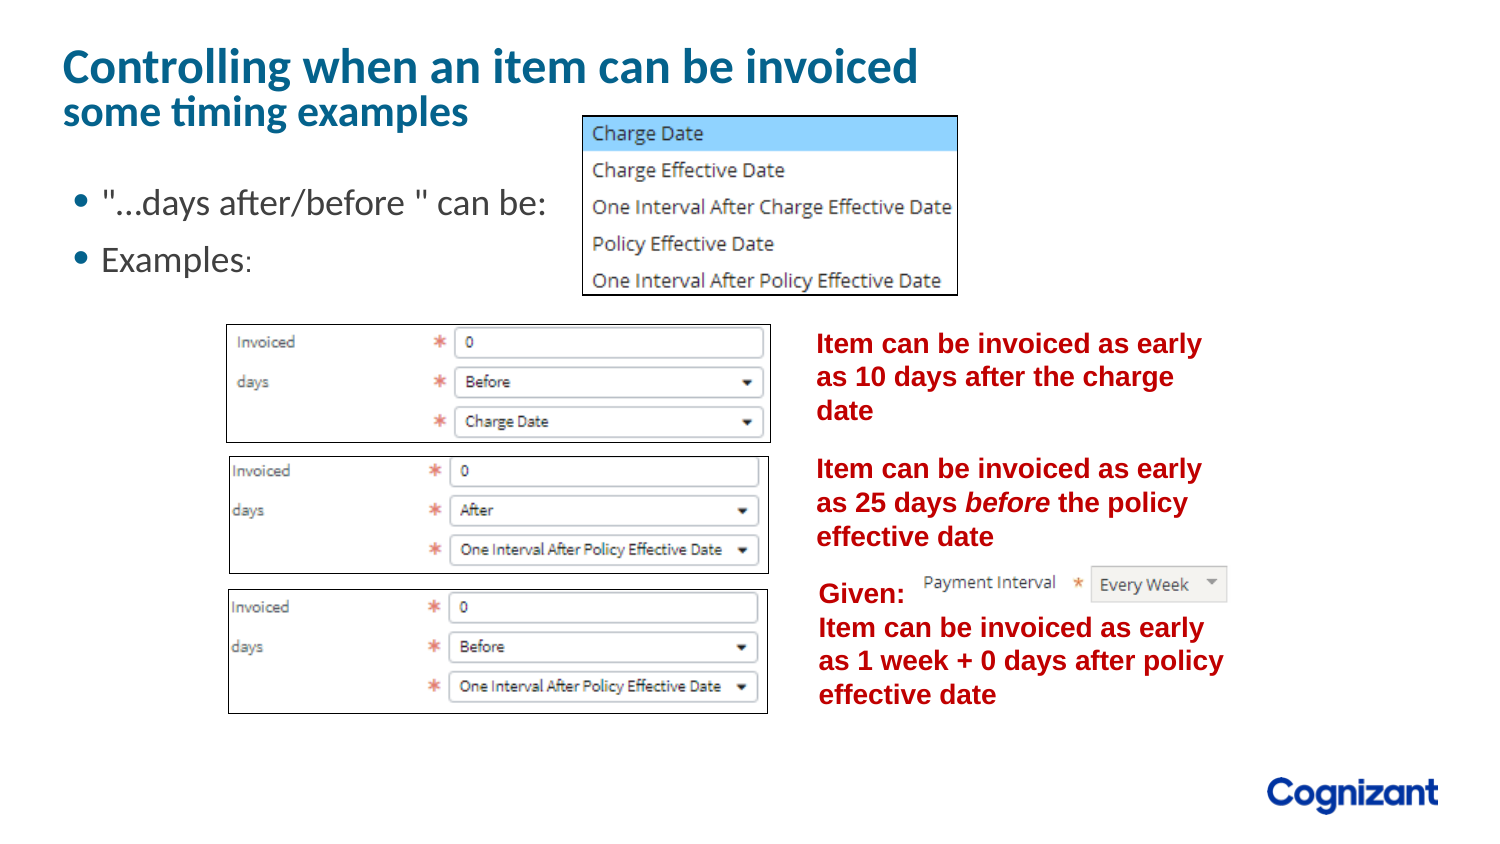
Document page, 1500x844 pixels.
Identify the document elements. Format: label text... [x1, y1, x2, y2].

picture [229, 456, 769, 574]
title Controlling when an item can be invoiced some timing examples [63, 45, 1438, 147]
picture [583, 116, 957, 294]
picture [922, 562, 1234, 608]
list "…days after/before " can be: Examples: [72, 177, 1438, 844]
text_box Given: Item can be invoiced as early as 1 week + 0 days after policy effective date [818, 575, 1234, 711]
picture [226, 324, 771, 443]
text_box Item can be invoiced as early as 25 days before the policy effective date [816, 450, 1231, 552]
text_box Item can be invoiced as early as 10 days after the charge date [816, 324, 1231, 427]
picture [228, 589, 768, 714]
